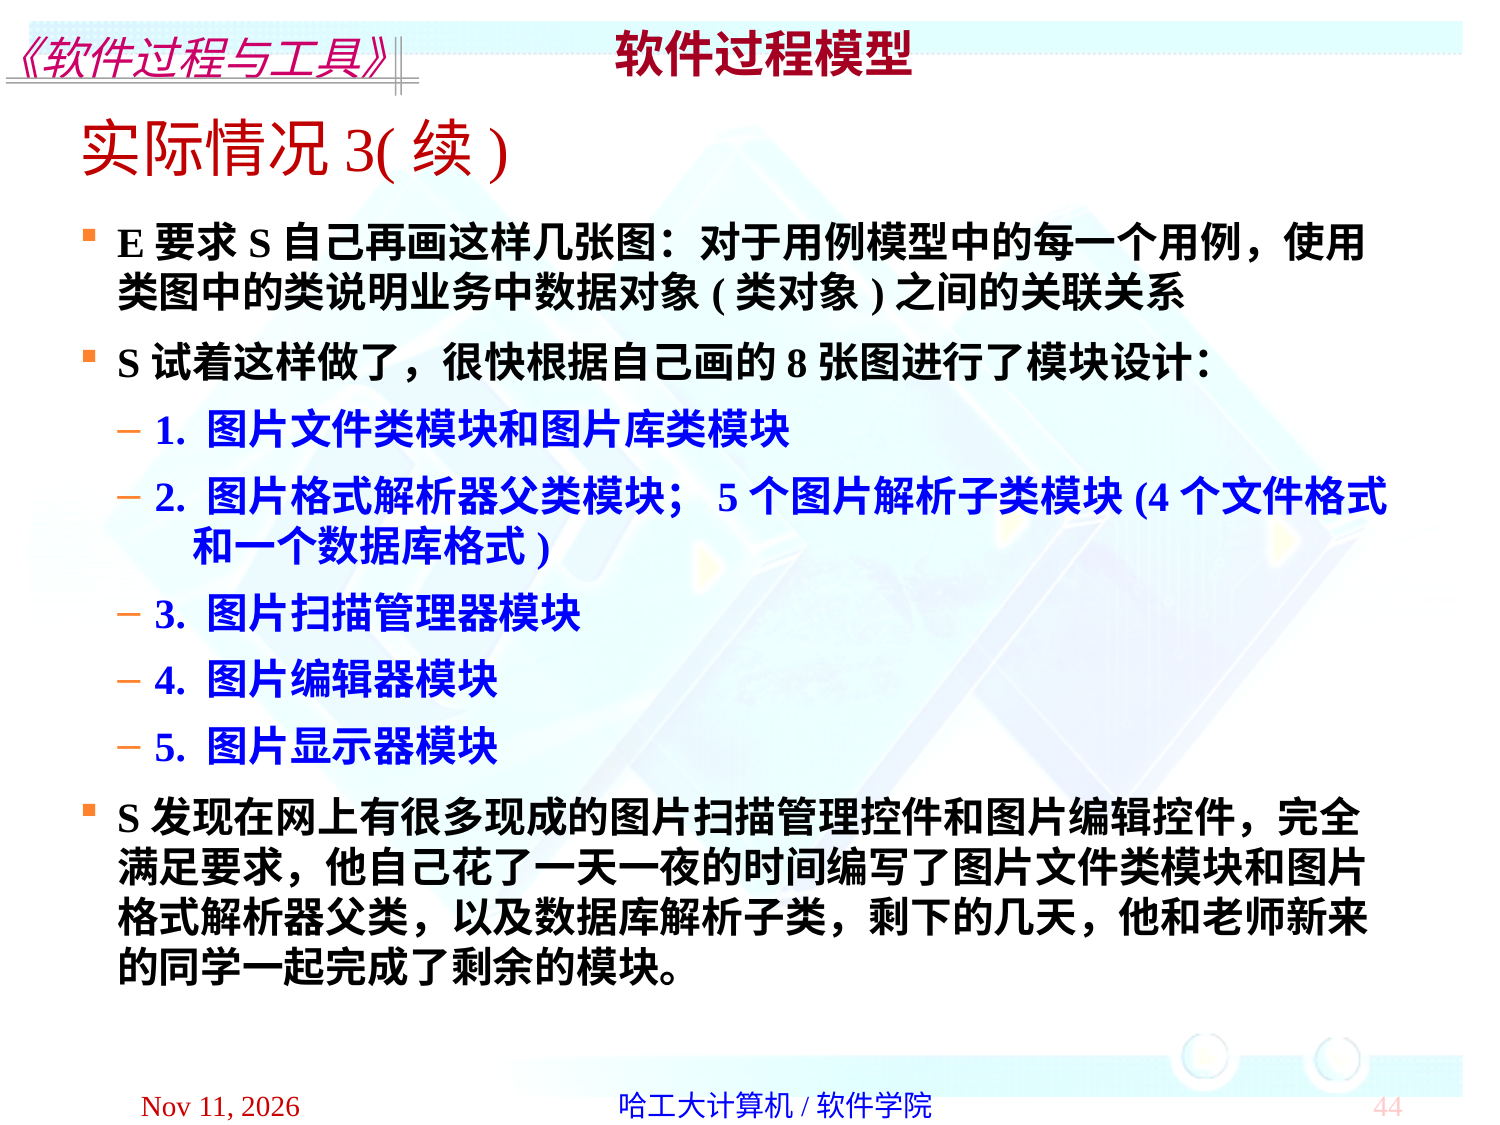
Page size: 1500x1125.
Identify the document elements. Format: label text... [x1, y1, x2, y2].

text_box E要求S自己再画这样几张图：对于用例模型中的每一个用例，使用类图中的类说明业务中数据对象(类对象)之间的关联关系 S试着这样做了，很快根据自己画的8张图进行了模块设计： 1. 图片文件类模块和图片库类模块 2. 图片格式解析器父类模块；5个图片解析子类模块(4个文件格式 和一个数据库格式) 3. 图片扫描管理器模块 4. 图片编辑器模块 5. 图片显示器模块 S发现在网上有很多现成的图片扫描管理控件和图片编辑控件，完全满足要求，他自己花了一天一夜的时间编写了图片文件类模块和图片格式解析器父类，以及数据库解析子类，剩下的几天，他和老师新来的同学一起完成了剩余的模块。 [64, 208, 1412, 1047]
text_box 软件过程模型 [389, 15, 1140, 90]
text_box 实际情况3(续) [64, 101, 1415, 209]
